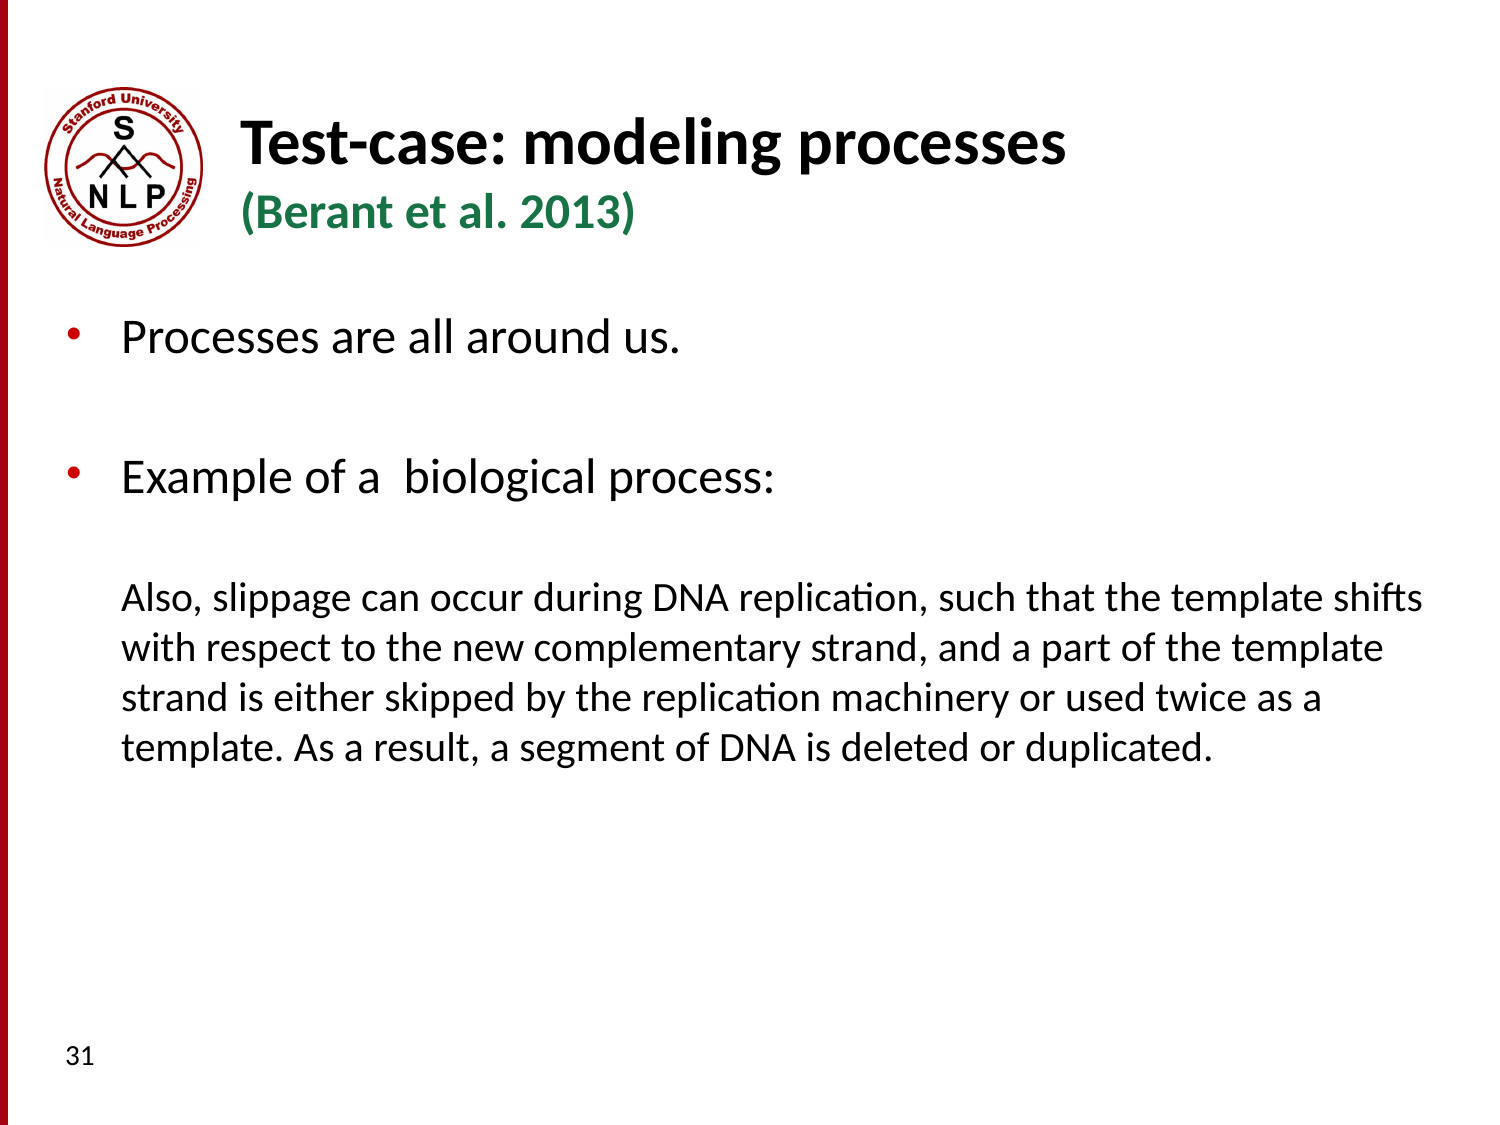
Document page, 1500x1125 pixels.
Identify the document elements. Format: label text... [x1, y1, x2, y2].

picture [44, 87, 203, 247]
slide_number 31 [49, 1028, 376, 1105]
title Test-case: modeling processes (Berant et al. 2013) [225, 83, 1450, 246]
list Processes are all around us. Example of a biological process: Also, slippage can occur during DNA replication, such that the template shifts with respect to the new complementary strand, and a part of the template strand is either skipped by the replication machinery or used twice as a template. As a result, a segment of DNA is deleted or duplicated. [50, 295, 1450, 1025]
